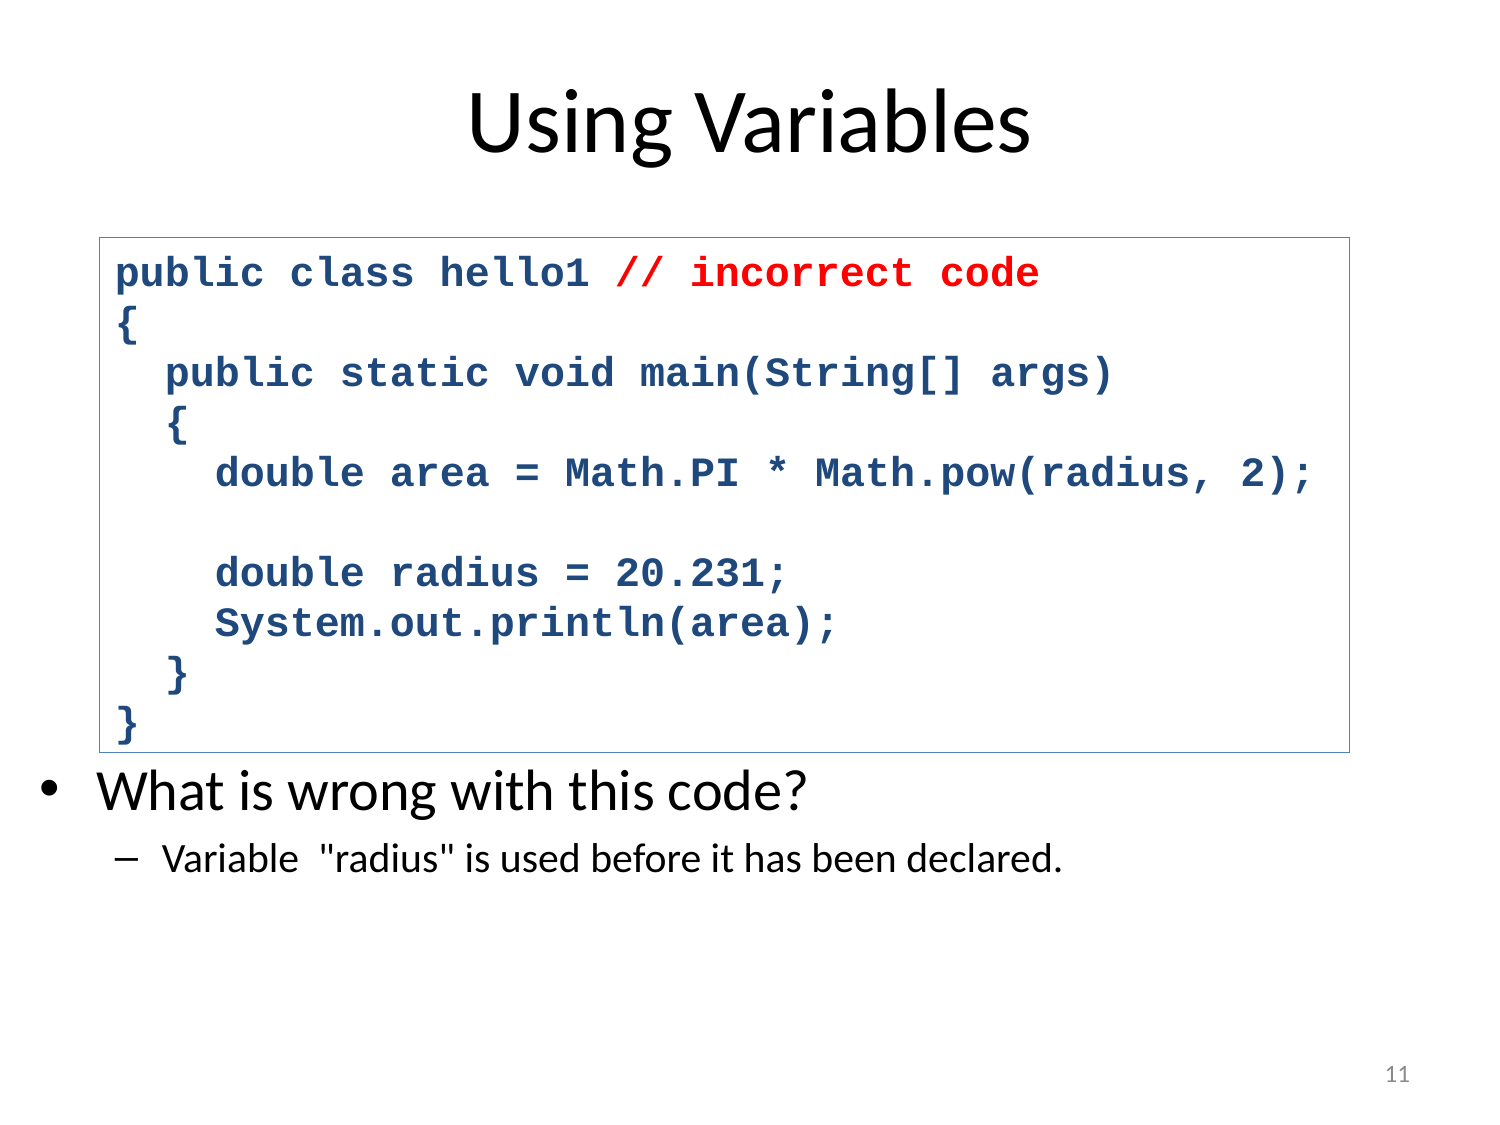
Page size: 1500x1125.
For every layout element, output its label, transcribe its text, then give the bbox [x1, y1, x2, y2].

title Using Variables [75, 45, 1425, 188]
text_box public class hello1 // incorrect code { public static void main(String[] args) { double area = Math.PI * Math.pow(radius, 2); double radius = 20.231; System.out.println(area); } } [99, 237, 1350, 753]
list What is wrong with this code? Variable "radius" is used before it has been declared. [24, 745, 1463, 1038]
slide_number 11 [1074, 1042, 1425, 1103]
